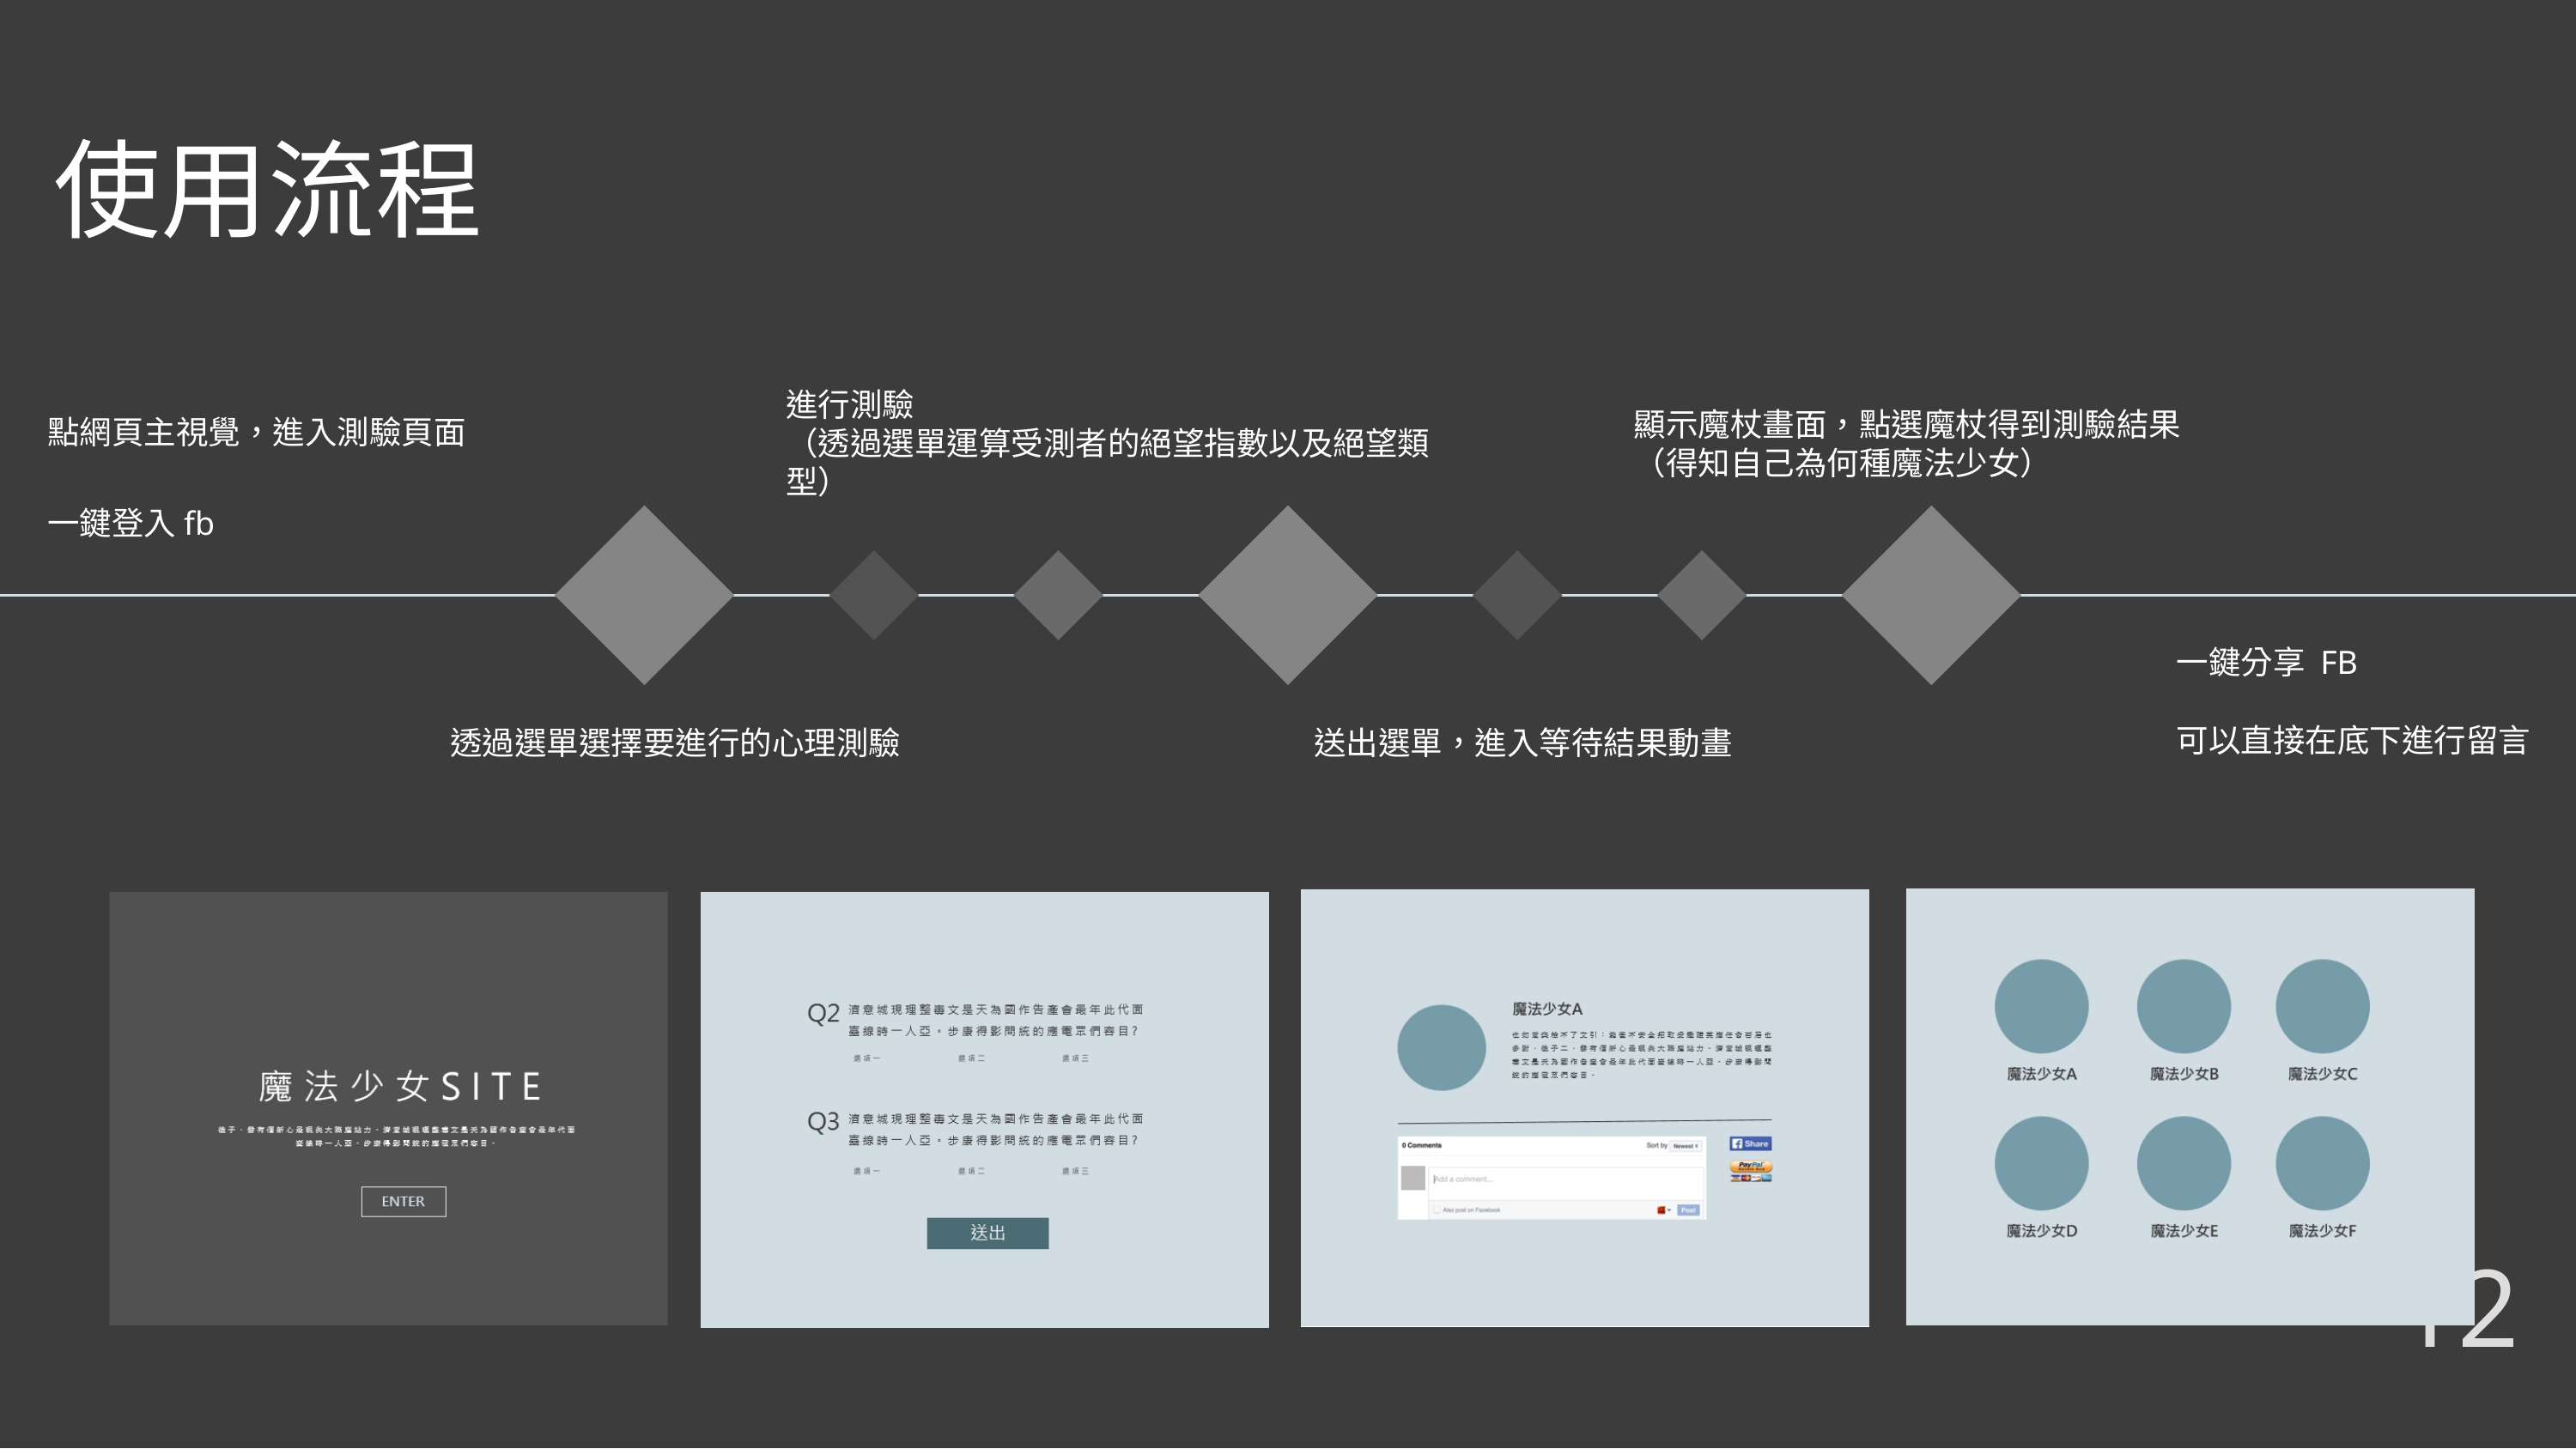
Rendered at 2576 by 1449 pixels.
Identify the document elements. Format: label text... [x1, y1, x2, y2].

list 透過選單選擇要進行的心理測驗 [415, 701, 921, 782]
picture [701, 891, 1270, 1328]
list 點網頁主視覺，進入測驗頁面 [34, 391, 541, 471]
picture [109, 892, 668, 1325]
list 一鍵登入fb [34, 482, 541, 563]
list 顯示魔杖畫面，點選魔杖得到測驗結果 （得知自己為何種魔法少女） [1620, 355, 2293, 530]
list 一鍵分享 FB [2163, 621, 2576, 699]
title 使用流程 [0, 51, 496, 340]
picture [1906, 888, 2475, 1325]
list 可以直接在底下進行留言 [2163, 699, 2576, 780]
list 送出選單，進入等待結果動畫 [1301, 701, 1789, 782]
picture [1301, 889, 1869, 1327]
list 進行測驗 （透過選單運算受測者的絕望指數以及絕望類型） [773, 402, 1476, 483]
slide_number 12 [2360, 1250, 2532, 1393]
